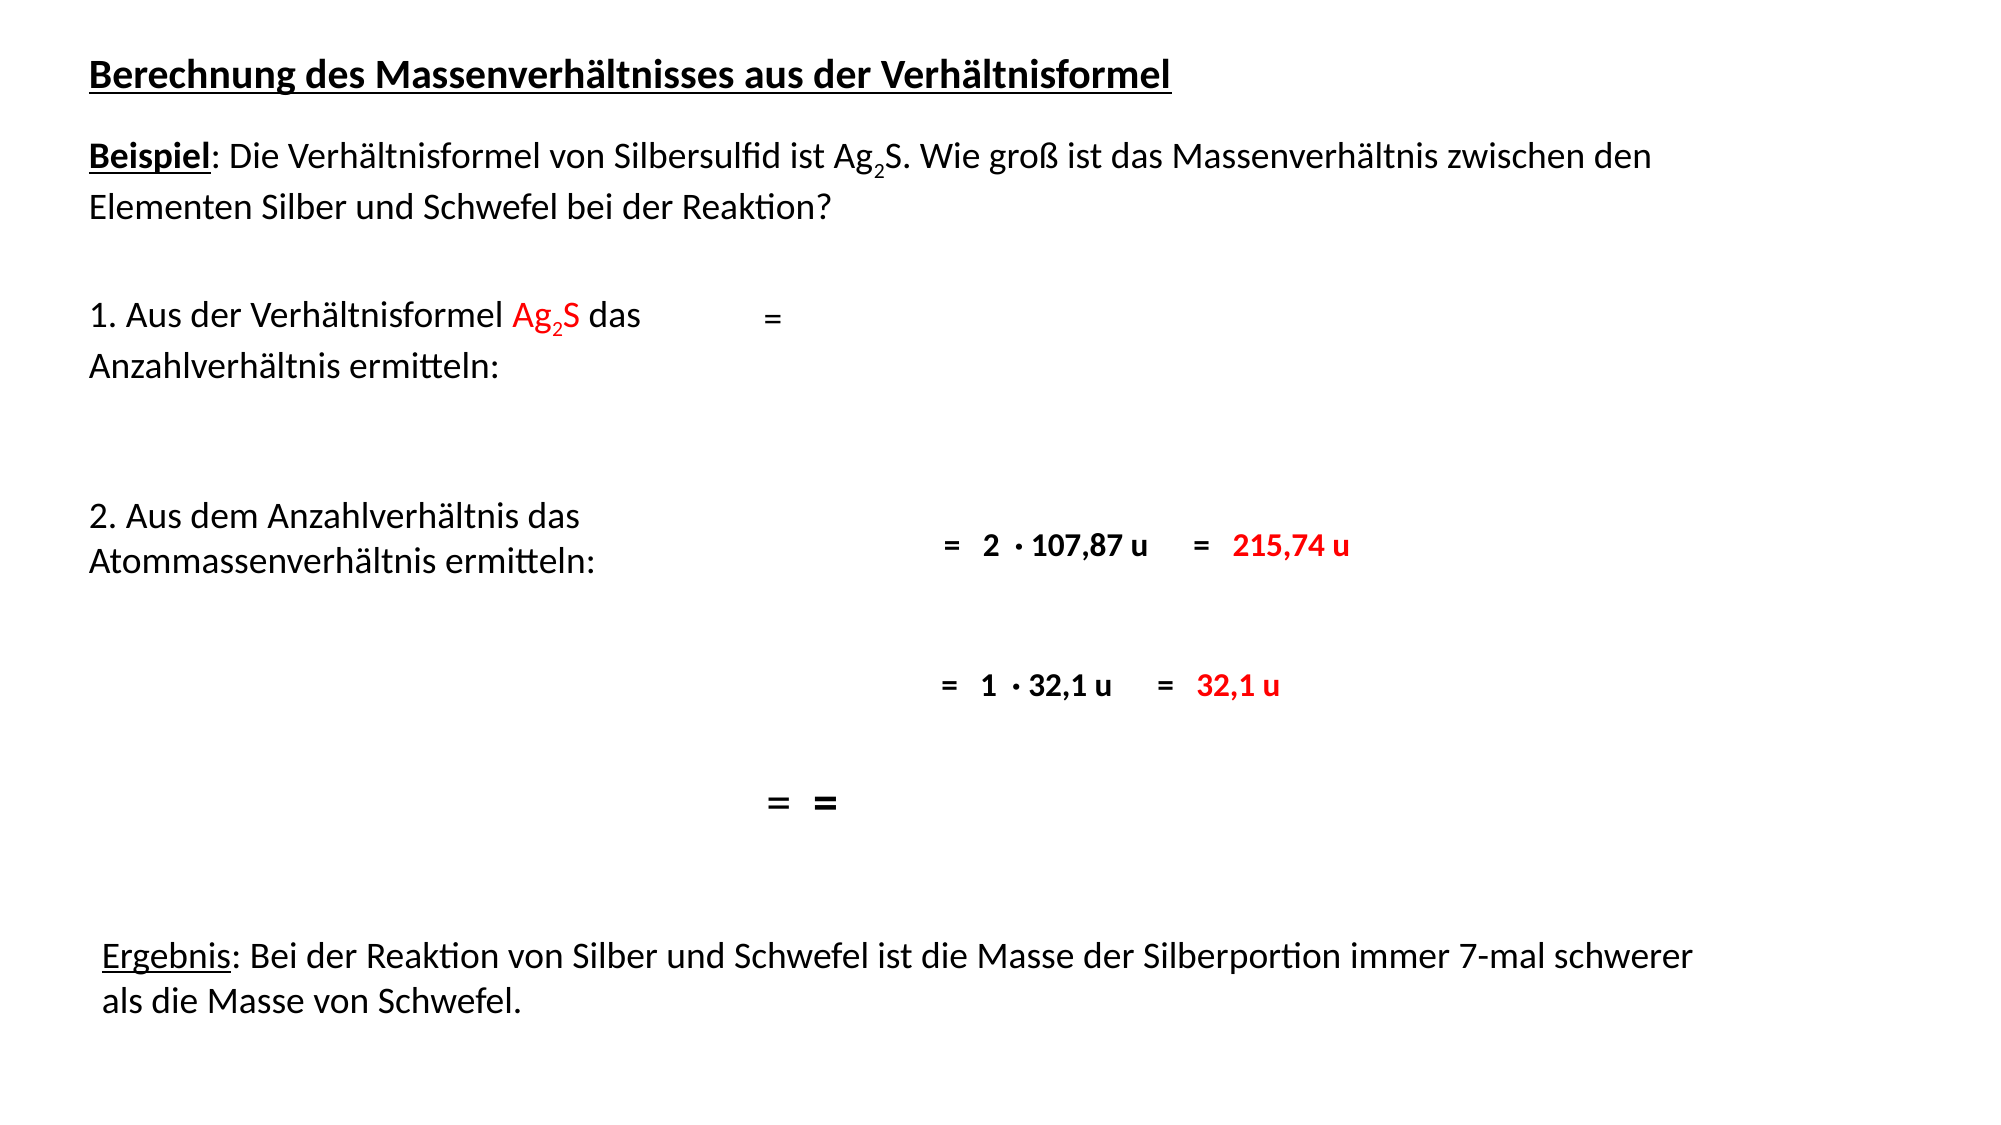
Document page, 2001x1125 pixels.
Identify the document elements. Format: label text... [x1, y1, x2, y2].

text_box Ergebnis: Bei der Reaktion von Silber und Schwefel ist die Masse der Silberportion immer 7-mal schwerer als die Masse von Schwefel. [87, 923, 1733, 1029]
text_box 2. Aus dem Anzahlverhältnis das Atommassenverhältnis ermitteln: [74, 483, 663, 589]
text_box Berechnung des Massenverhältnisses aus der Verhältnisformel [74, 39, 1215, 105]
text_box 1. Aus der Verhältnisformel Ag2S das Anzahlverhältnis ermitteln: [74, 282, 663, 394]
text_box Beispiel: Die Verhältnisformel von Silbersulfid ist Ag2S. Wie groß ist das Massenverhältnis zwischen den Elementen Silber und Schwefel bei der Reaktion? [74, 124, 1733, 235]
